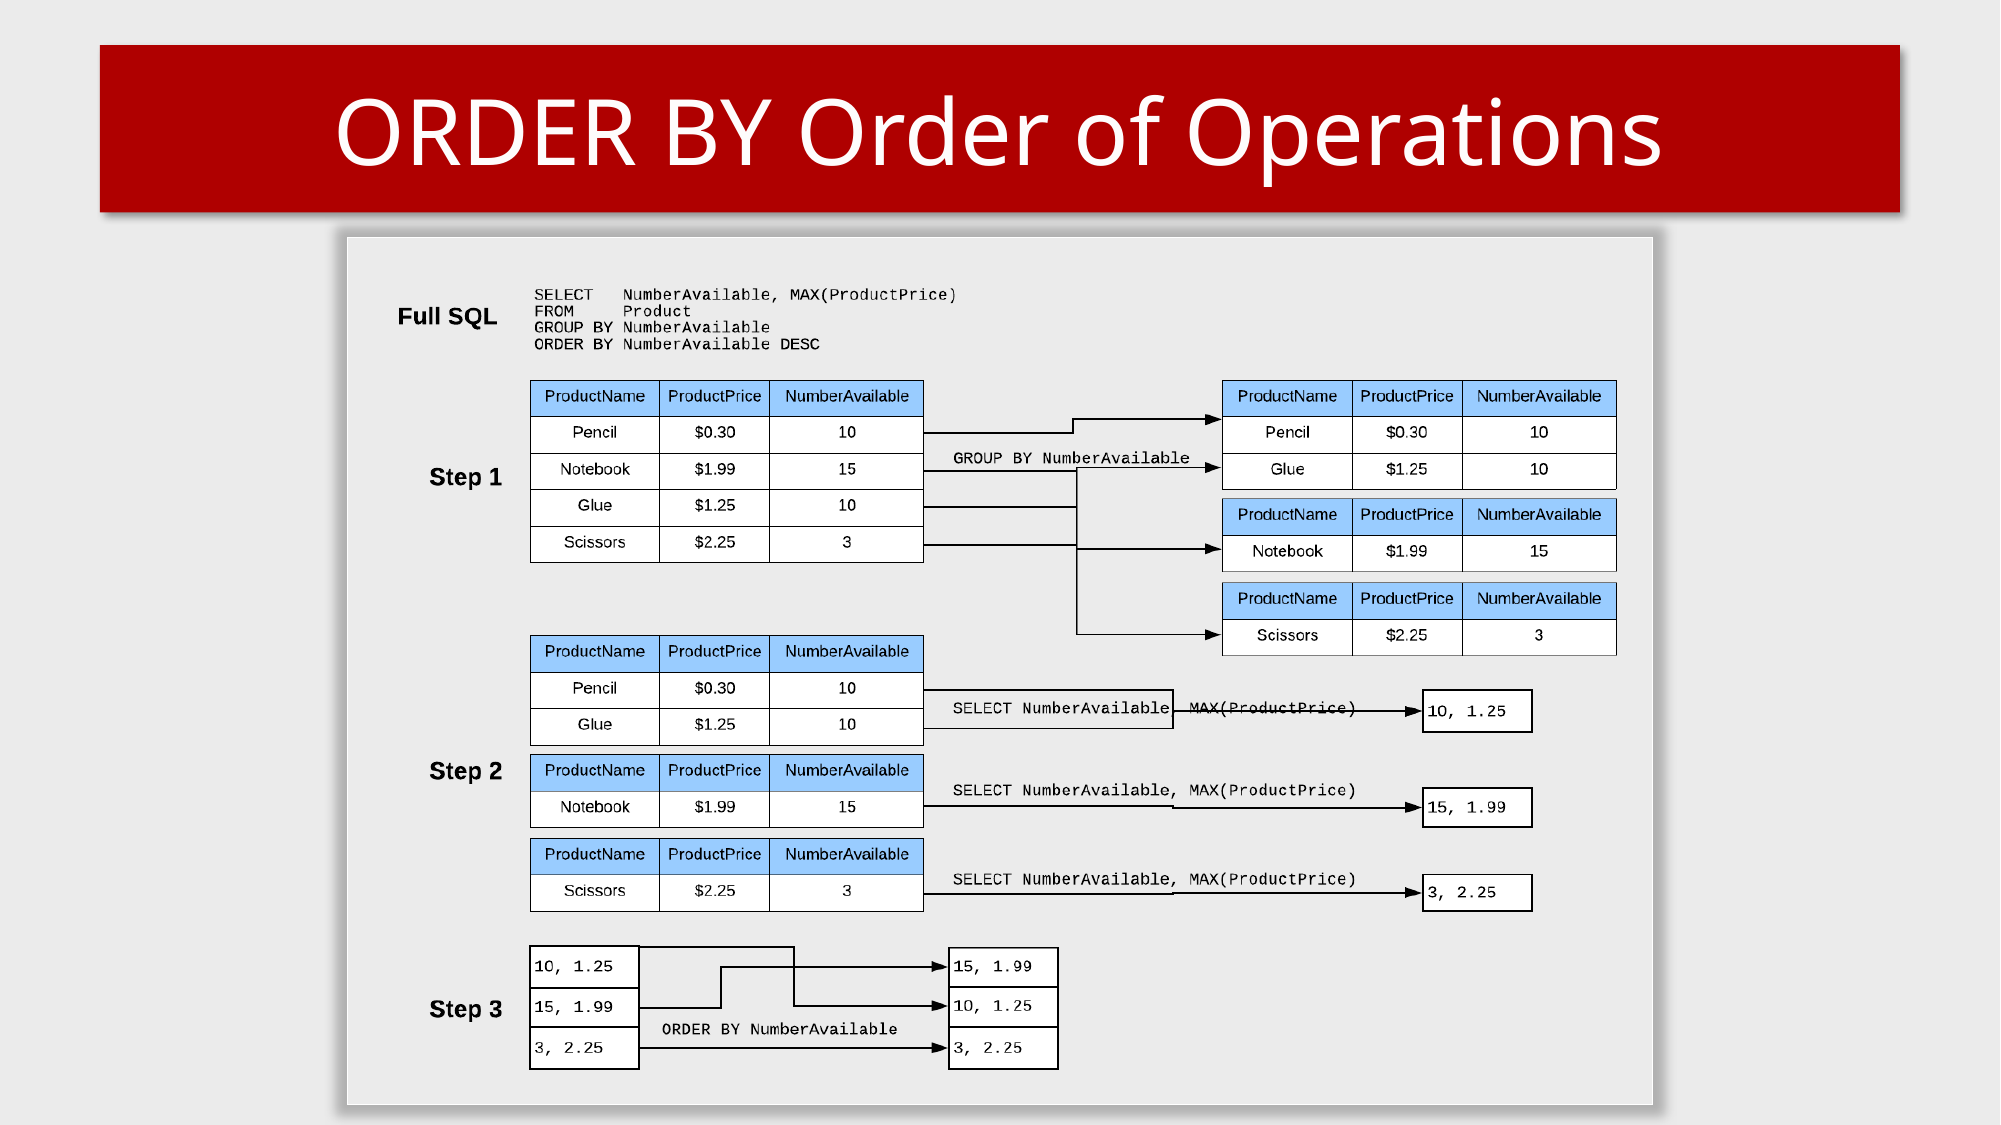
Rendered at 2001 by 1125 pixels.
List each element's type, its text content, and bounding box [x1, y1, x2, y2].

title ORDER BY Order of Operations [99, 45, 1900, 213]
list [346, 237, 1654, 1105]
